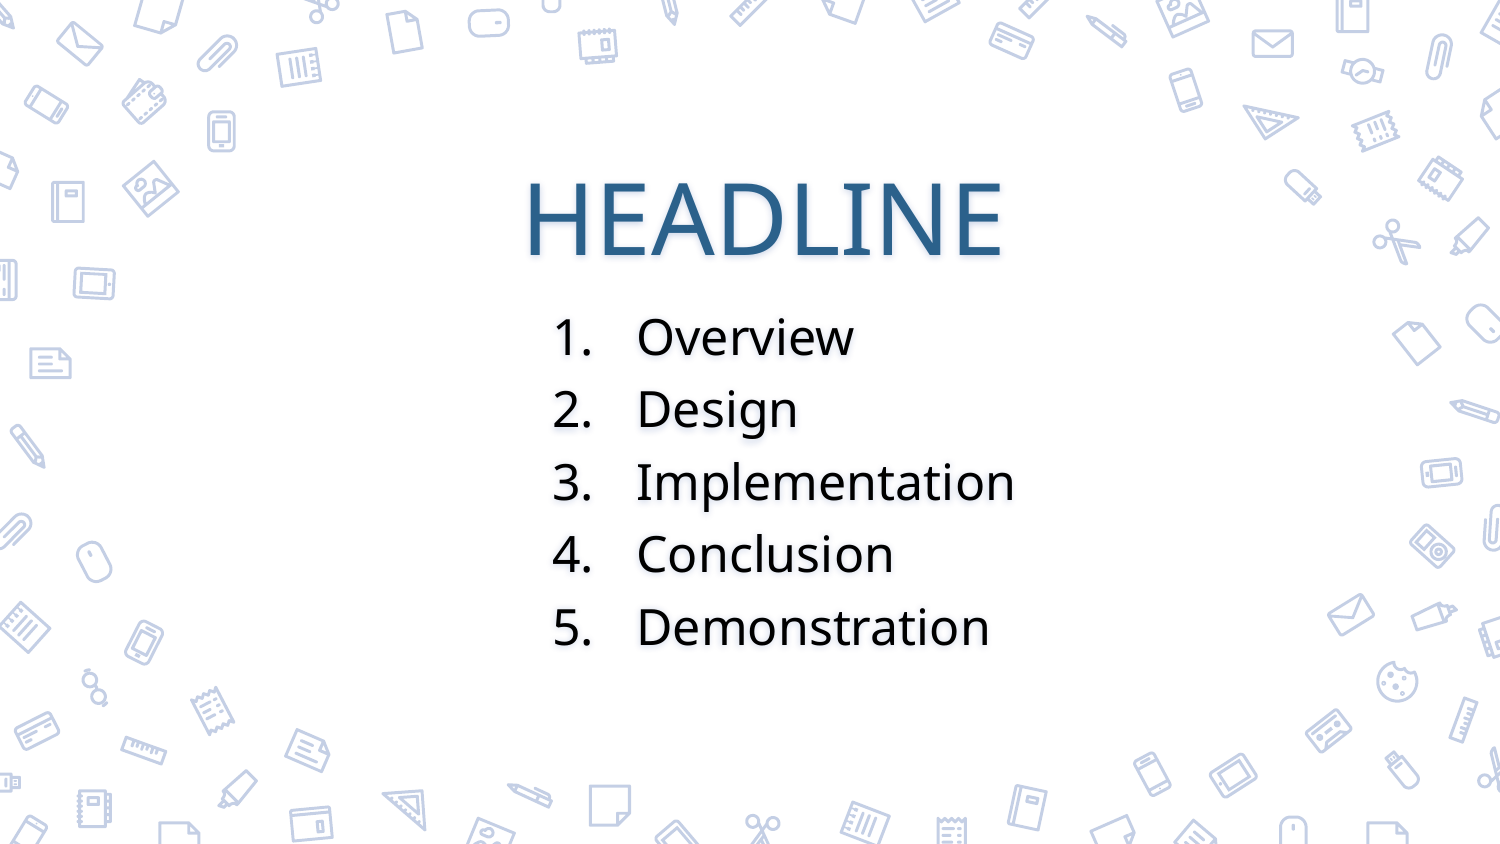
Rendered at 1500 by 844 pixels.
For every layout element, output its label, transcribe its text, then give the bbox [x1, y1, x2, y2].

slide_number 2 [1403, 779, 1494, 844]
title HEADLINE [223, 174, 1305, 291]
subtitle Overview Design Implementation Conclusion Demonstration [537, 290, 1064, 662]
